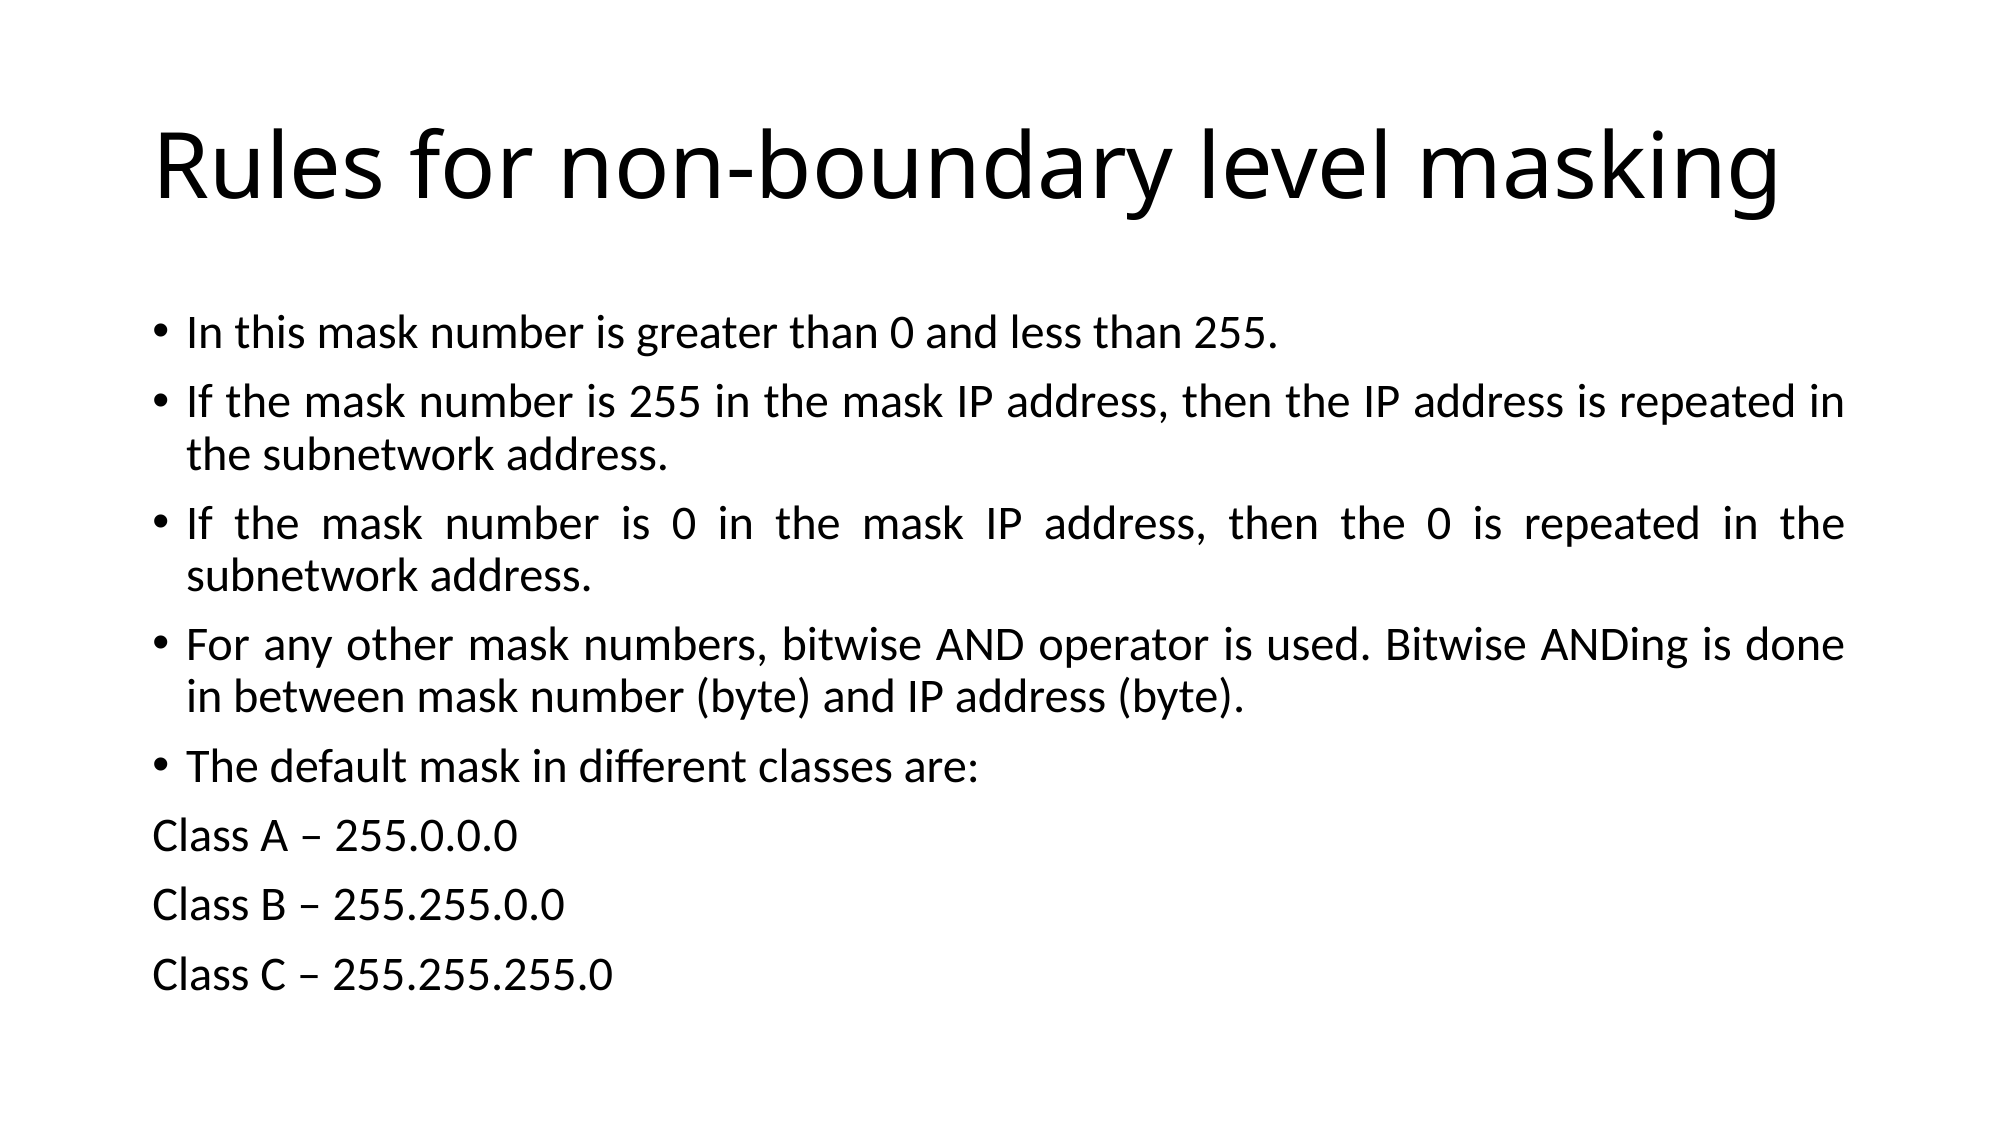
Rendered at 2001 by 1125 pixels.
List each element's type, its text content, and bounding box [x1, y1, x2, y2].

title Rules for non-boundary level masking [137, 59, 1863, 278]
list In this mask number is greater than 0 and less than 255. If the mask number is 255 in the mask IP address, then the IP address is repeated in the subnetwork address. If the mask number is 0 in the mask IP address, then the 0 is repeated in the subnetwork address. For any other mask numbers, bitwise AND operator is used. Bitwise ANDing is done in between mask number (byte) and IP address (byte). The default mask in different classes are: Class A – 255.0.0.0 Class B – 255.255.0.0 Class C – 255.255.255.0 [137, 299, 1863, 1014]
